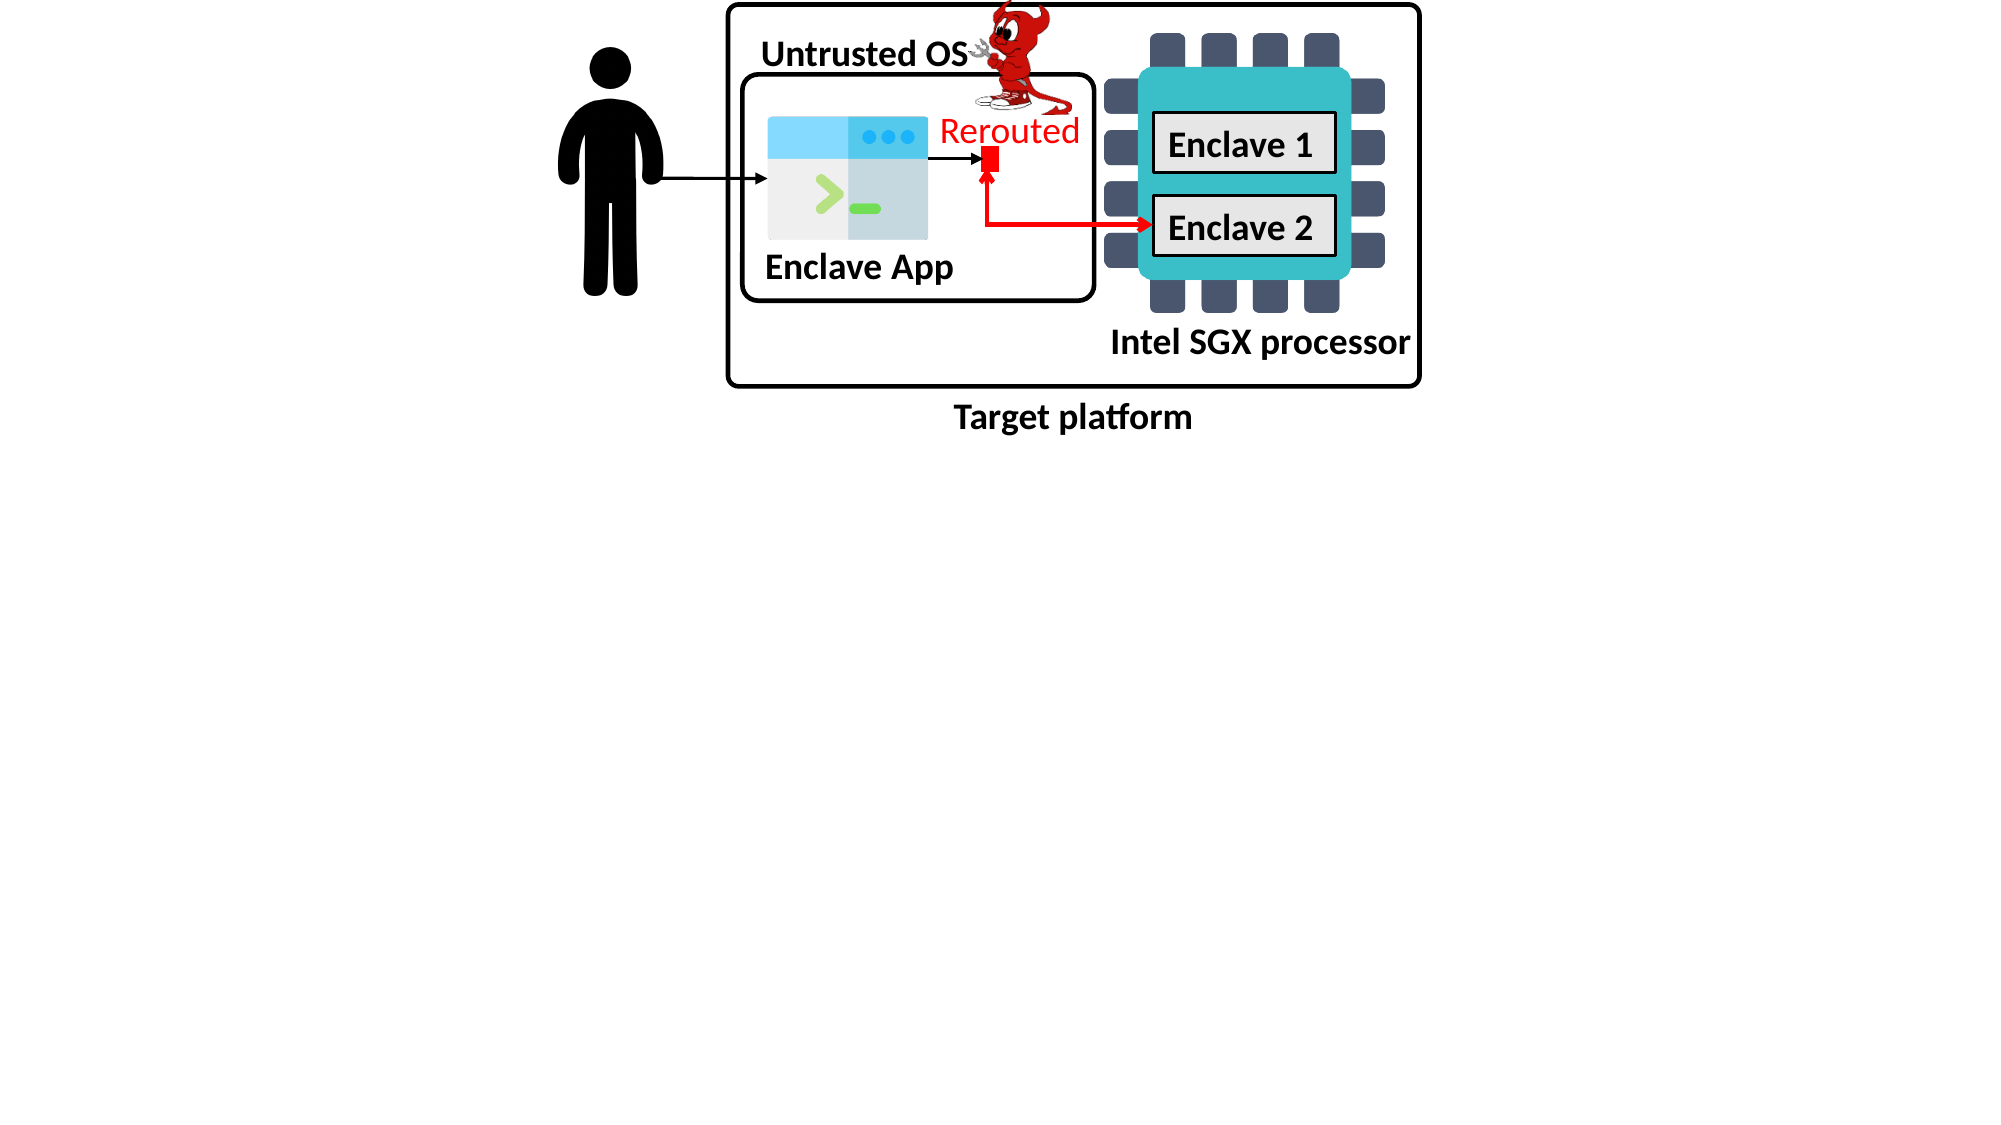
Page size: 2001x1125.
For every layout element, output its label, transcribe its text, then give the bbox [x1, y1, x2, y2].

text_box [741, 78, 968, 178]
text_box [1072, 73, 1096, 98]
picture [556, 47, 665, 296]
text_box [985, 167, 1153, 226]
text_box [1072, 3, 1421, 309]
text_box Target platform [939, 384, 1209, 445]
picture [767, 116, 929, 241]
text_box [981, 159, 999, 172]
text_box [1104, 33, 1385, 314]
text_box Enclave App [750, 234, 969, 295]
picture [968, 0, 1072, 116]
text_box [726, 3, 968, 178]
text_box [726, 179, 1421, 388]
text_box Rerouted [924, 98, 1096, 159]
text_box [741, 160, 1096, 302]
text_box [999, 159, 1096, 167]
text_box Intel SGX processor [1095, 309, 1427, 370]
text_box Untrusted OS [746, 21, 968, 82]
